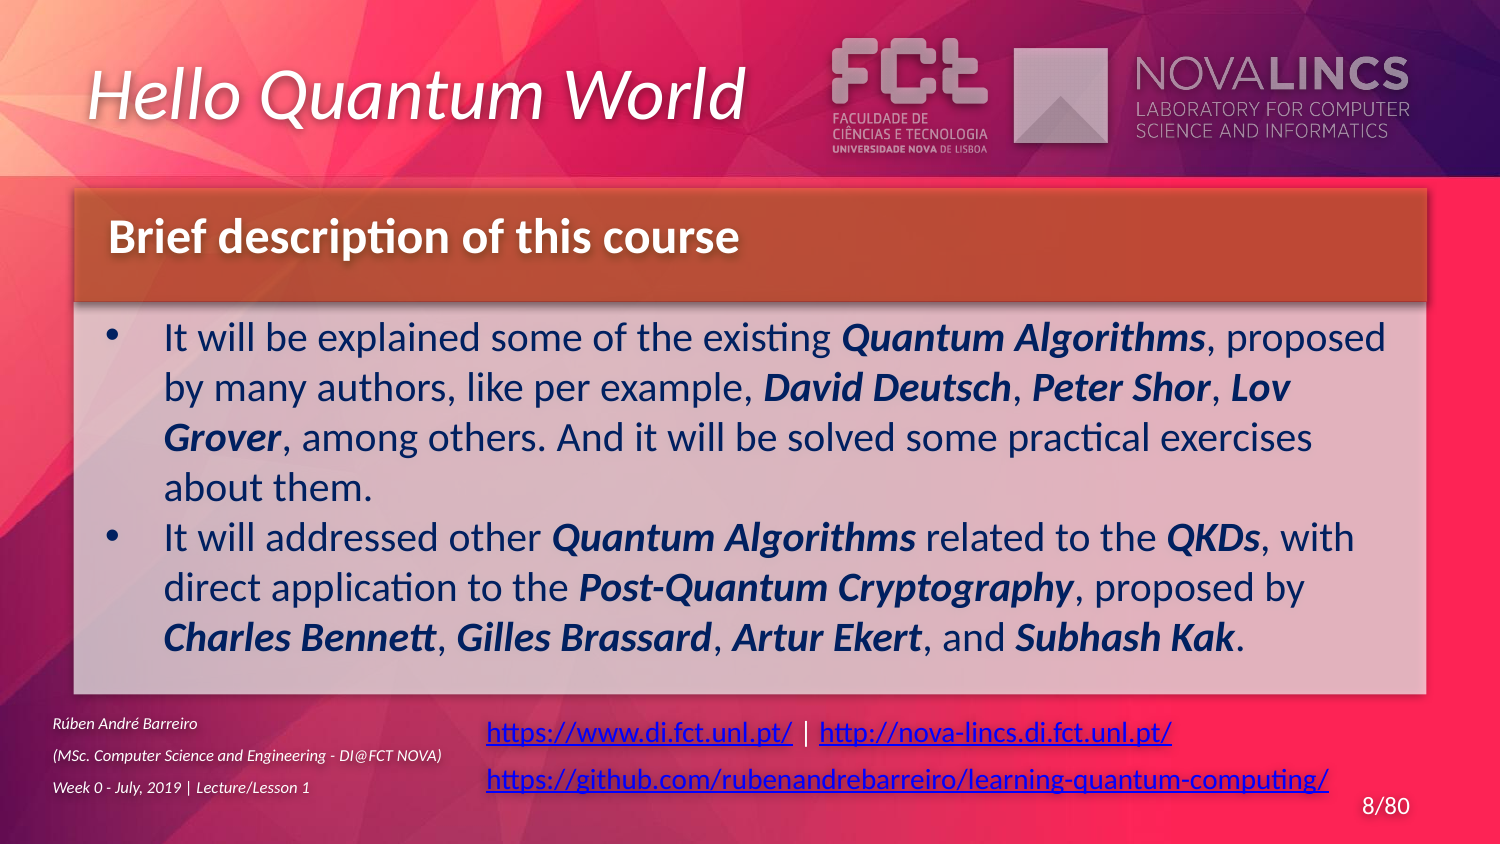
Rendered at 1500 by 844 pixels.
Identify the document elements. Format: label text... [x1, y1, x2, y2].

text_box Brief description of this course [74, 188, 1428, 302]
text_box Rúben André Barreiro (MSc. Computer Science and Engineering - DI@FCT NOVA) Week 0 - July, 2019 | Lecture/Lesson 1 [37, 698, 462, 831]
slide_number ‹#›/80 [1354, 782, 1425, 827]
title Hello Quantum World [71, 27, 1427, 153]
text_box https://www.di.fct.unl.pt/ | http://nova-lincs.di.fct.unl.pt/ https://github.com/rubenandrebarreiro/learning-quantum-computing/ [471, 698, 1346, 834]
picture [0, 0, 1500, 844]
list It will be explained some of the existing Quantum Algorithms, proposed by many authors, like per example, David Deutsch, Peter Shor, Lov Grover, among others. And it will be solved some practical exercises about them. It will addressed other Quantum Algorithms related to the QKDs, with direct application to the Post-Quantum Cryptography, proposed by Charles Bennett, Gilles Brassard, Artur Ekert, and Subhash Kak. [73, 311, 1427, 695]
